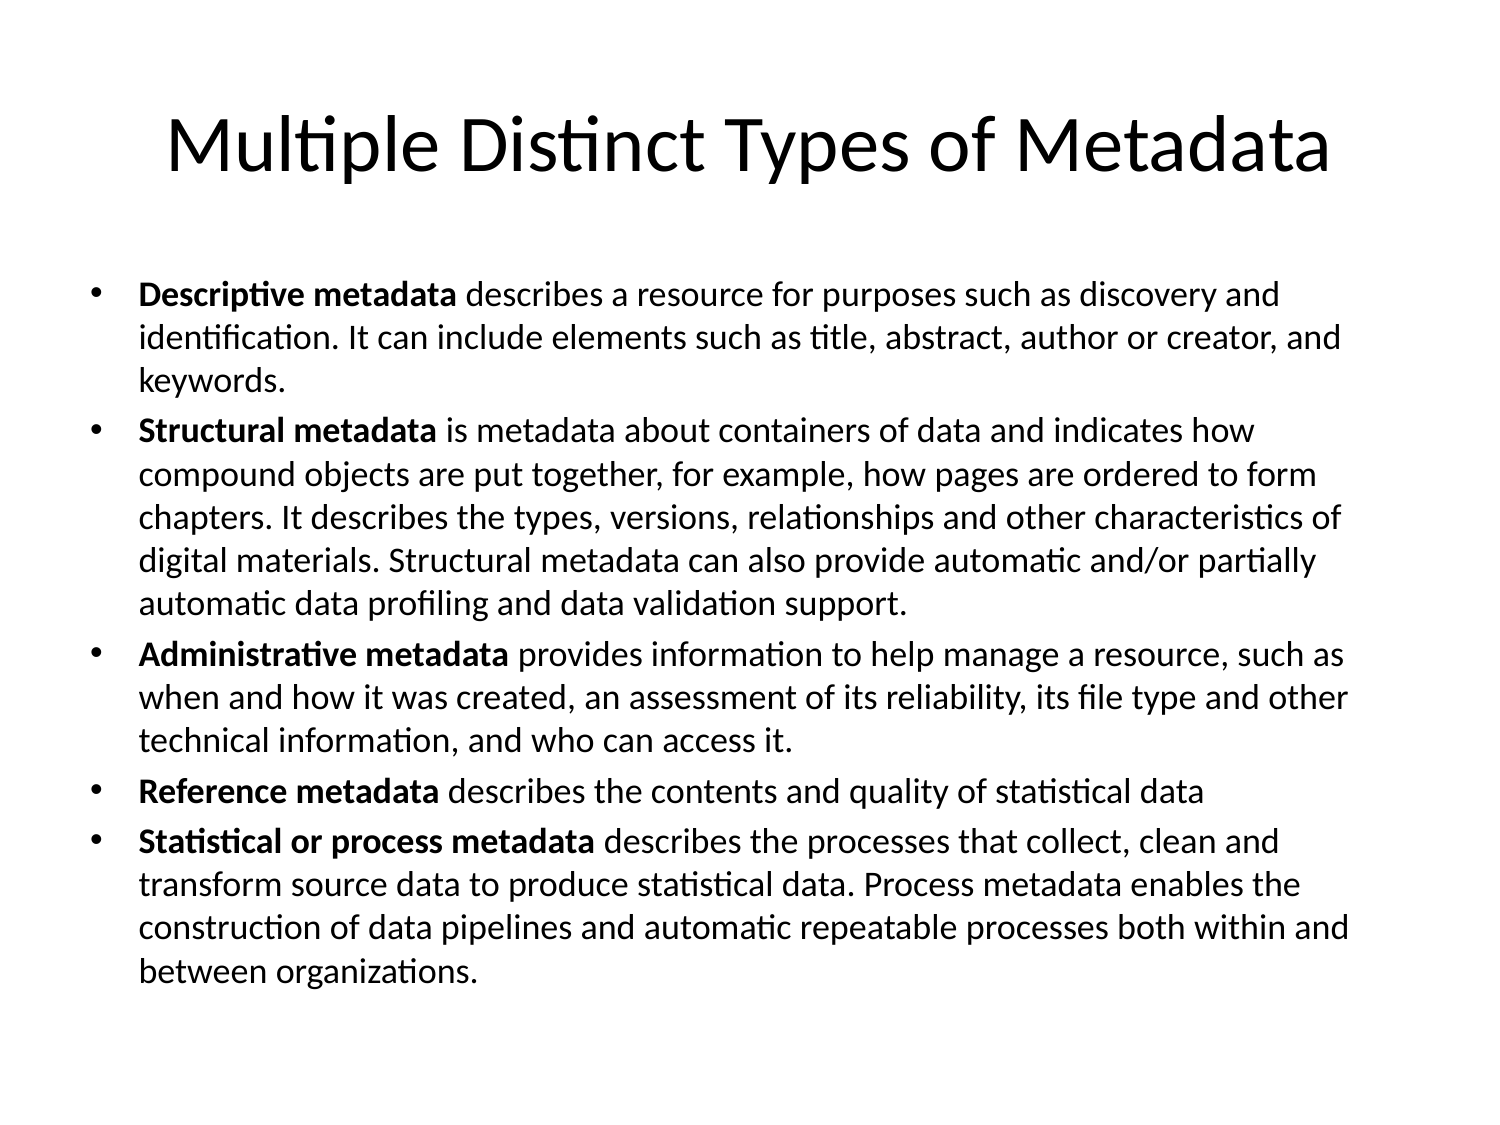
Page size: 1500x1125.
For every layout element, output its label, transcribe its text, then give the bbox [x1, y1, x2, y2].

list Descriptive metadata describes a resource for purposes such as discovery and identification. It can include elements such as title, abstract, author or creator, and keywords. Structural metadata is metadata about containers of data and indicates how compound objects are put together, for example, how pages are ordered to form chapters. It describes the types, versions, relationships and other characteristics of digital materials. Structural metadata can also provide automatic and/or partially automatic data profiling and data validation support. Administrative metadata provides information to help manage a resource, such as when and how it was created, an assessment of its reliability, its file type and other technical information, and who can access it. Reference metadata describes the contents and quality of statistical data Statistical or process metadata describes the processes that collect, clean and transform source data to produce statistical data. Process metadata enables the construction of data pipelines and automatic repeatable processes both within and between organizations. [75, 262, 1425, 1005]
title Multiple Distinct Types of Metadata [75, 45, 1425, 233]
